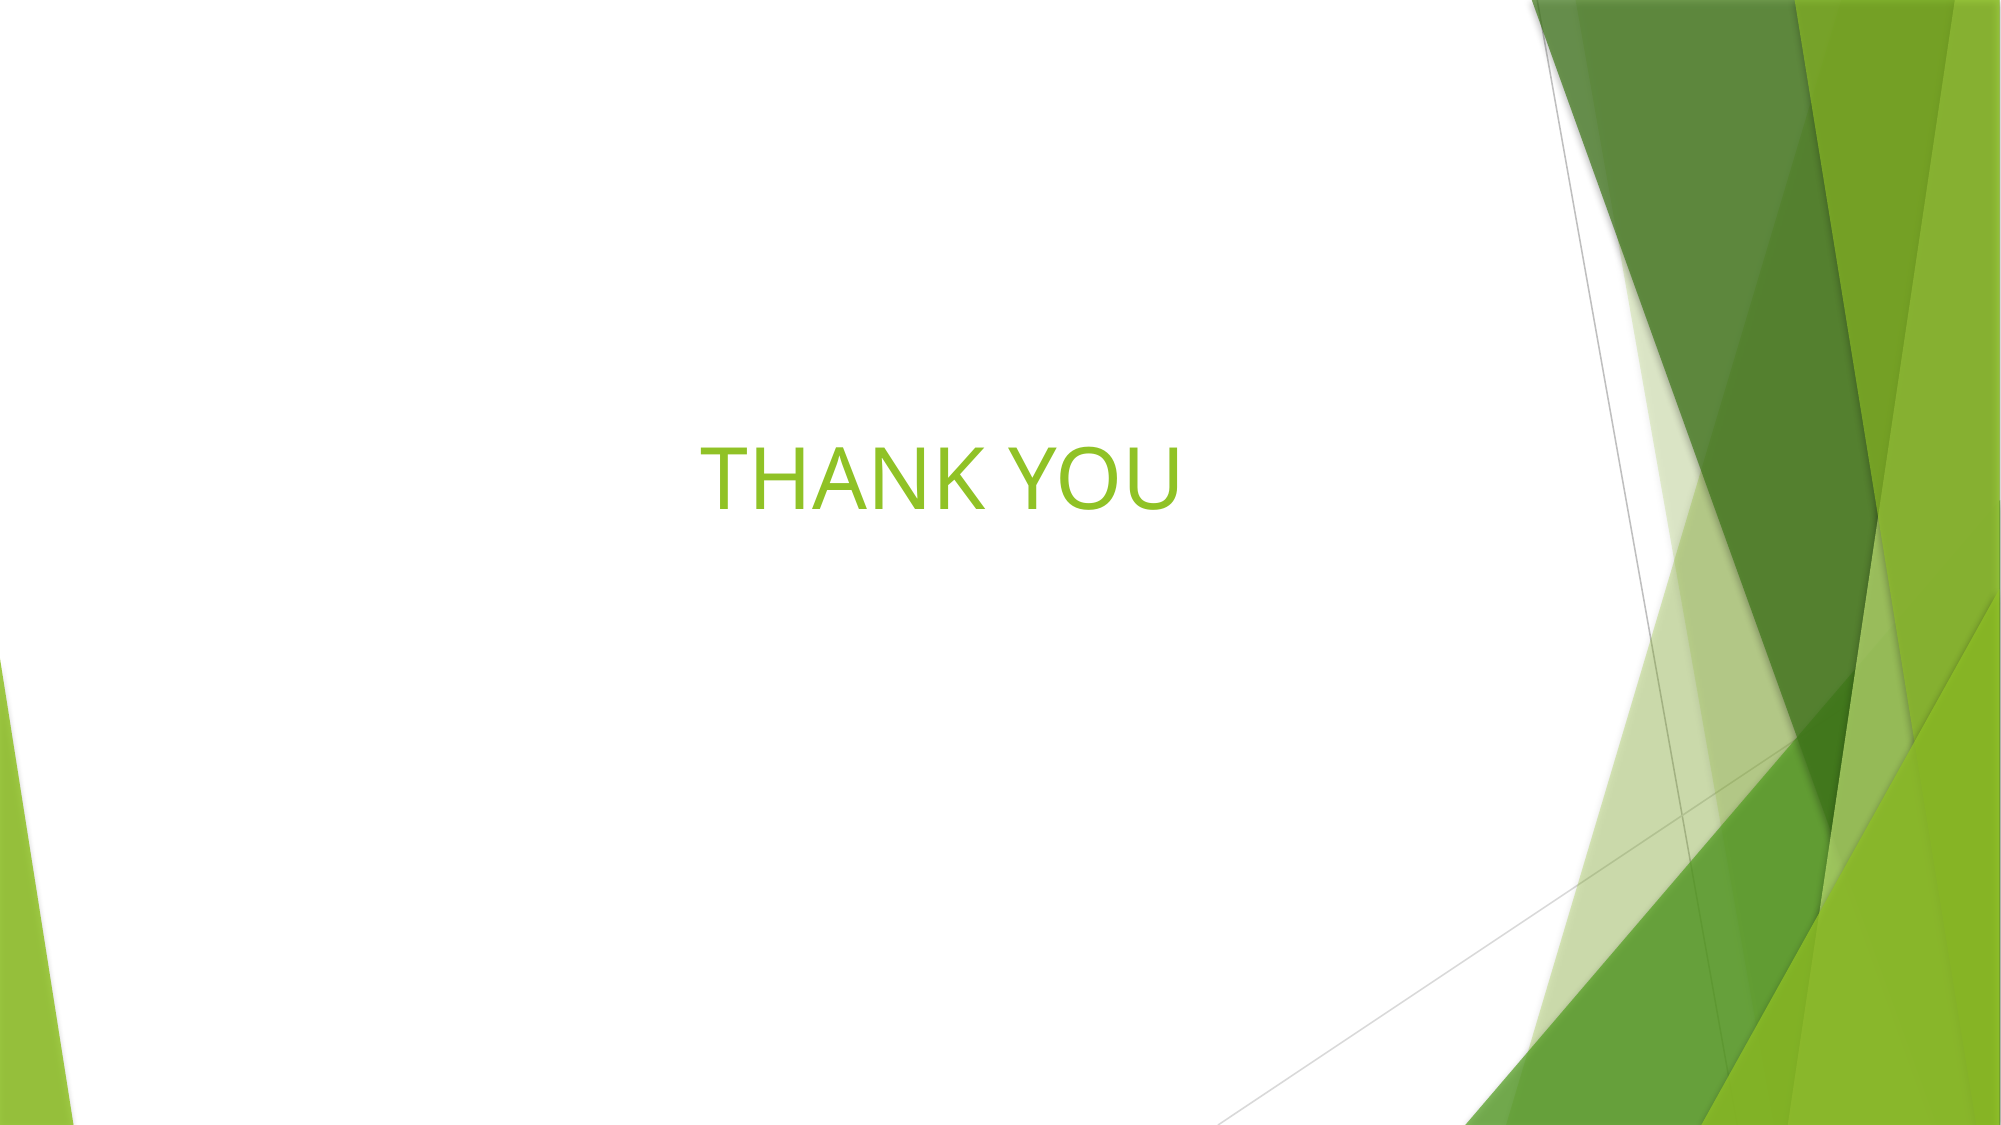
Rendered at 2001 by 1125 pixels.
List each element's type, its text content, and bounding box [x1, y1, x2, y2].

title THANK YOU [685, 415, 1211, 563]
